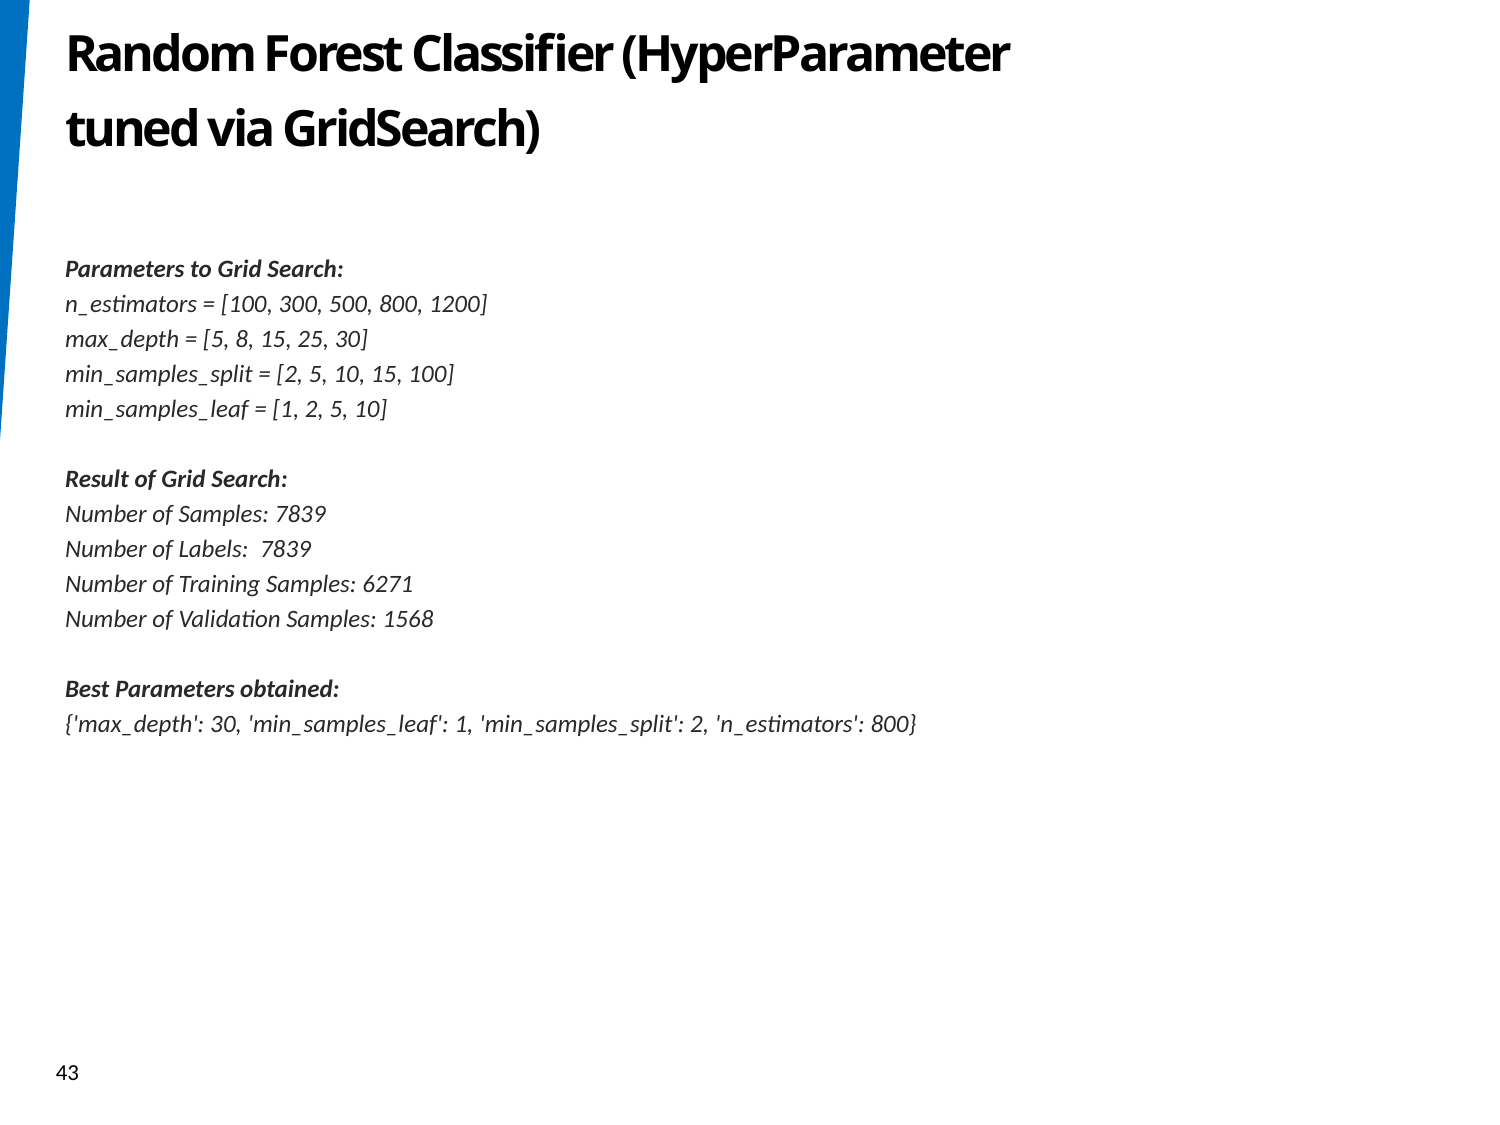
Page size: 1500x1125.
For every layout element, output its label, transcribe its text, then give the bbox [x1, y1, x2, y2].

list Parameters to Grid Search: n_estimators = [100, 300, 500, 800, 1200] max_depth = [5, 8, 15, 25, 30] min_samples_split = [2, 5, 10, 15, 100] min_samples_leaf = [1, 2, 5, 10] Result of Grid Search: Number of Samples: 7839 Number of Labels: 7839 Number of Training Samples: 6271 Number of Validation Samples: 1568 Best Parameters obtained: {'max_depth': 30, 'min_samples_leaf': 1, 'min_samples_split': 2, 'n_estimators': 800} [50, 245, 1400, 988]
list Random Forest Classifier (HyperParameter tuned via GridSearch) [50, 24, 1088, 213]
